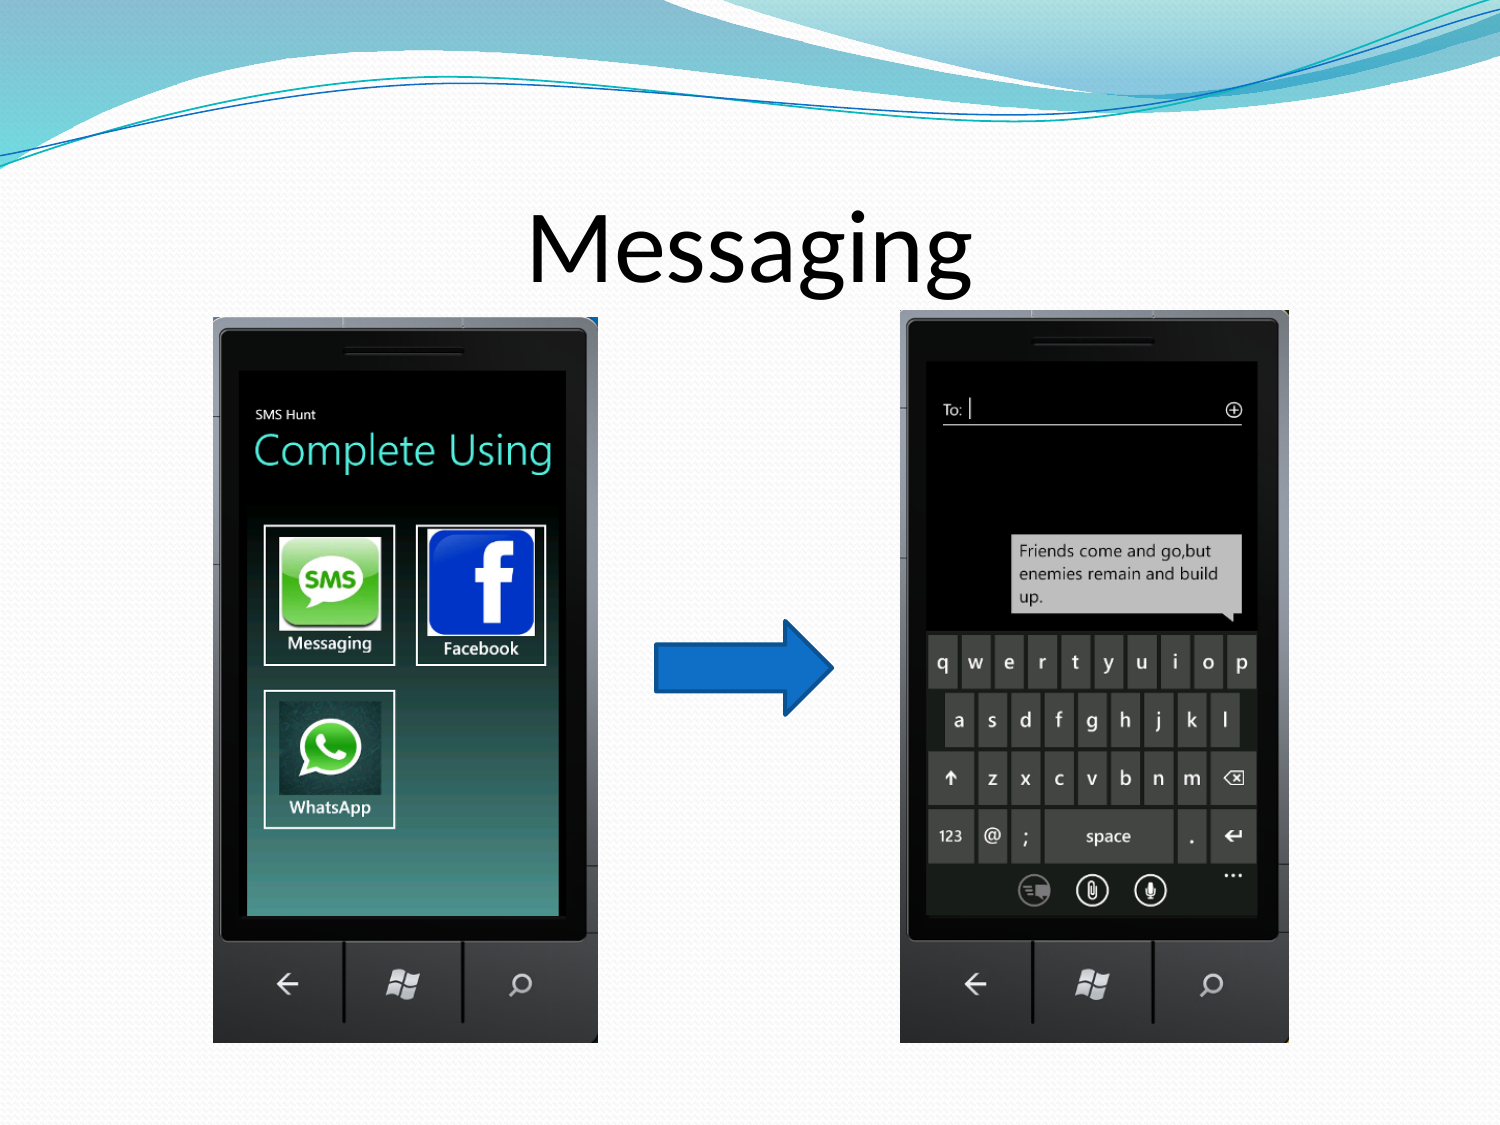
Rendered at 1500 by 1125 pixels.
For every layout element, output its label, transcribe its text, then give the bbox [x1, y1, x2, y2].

title Messaging [75, 115, 1425, 303]
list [900, 310, 1290, 1043]
text_box [654, 619, 835, 717]
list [213, 316, 598, 1043]
